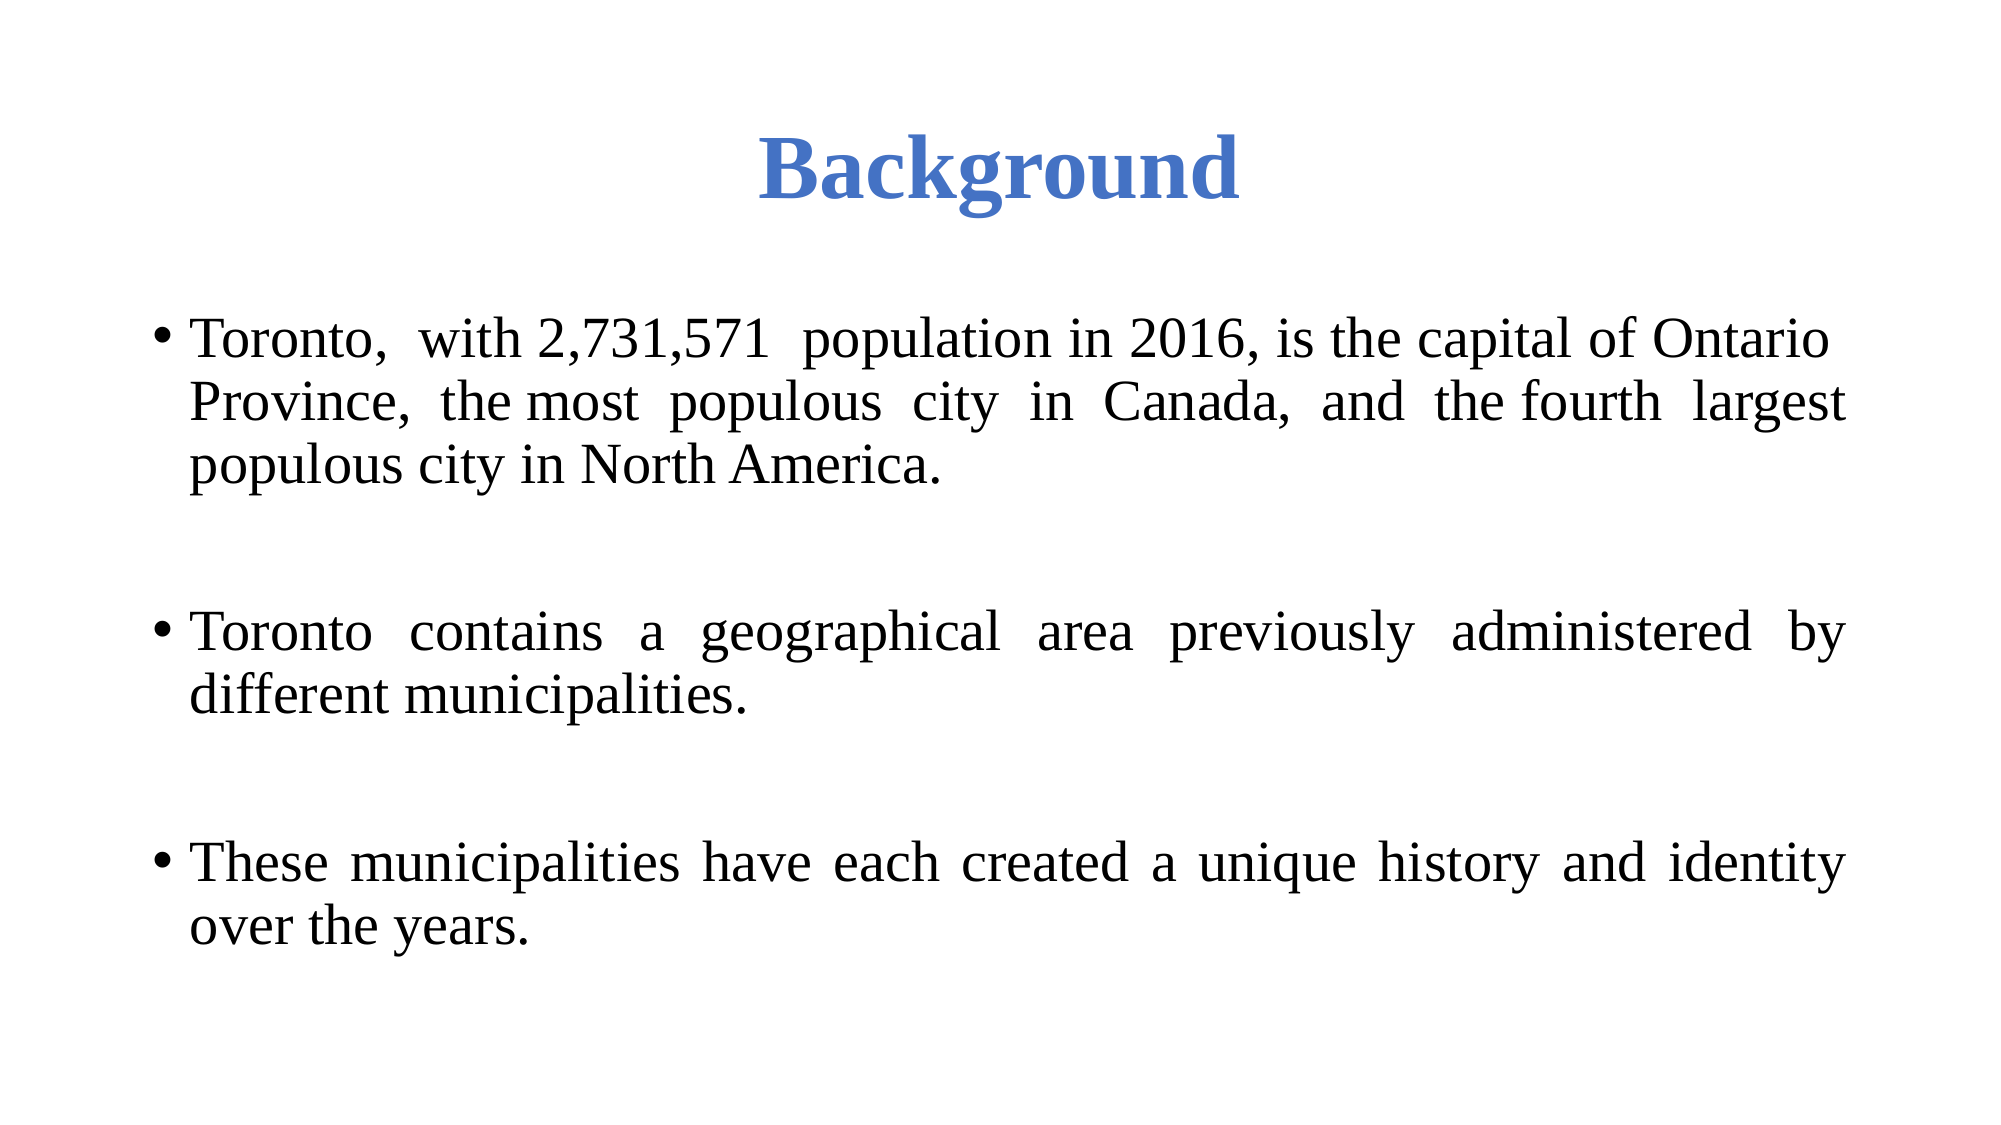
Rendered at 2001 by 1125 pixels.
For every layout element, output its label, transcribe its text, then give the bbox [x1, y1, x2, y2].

title Background [137, 59, 1863, 278]
list Toronto, with 2,731,571 population in 2016, is the capital of Ontario Province, the most populous city in Canada, and the fourth largest populous city in North America. Toronto contains a geographical area previously administered by different municipalities. These municipalities have each created a unique history and identity over the years. [137, 299, 1863, 1014]
